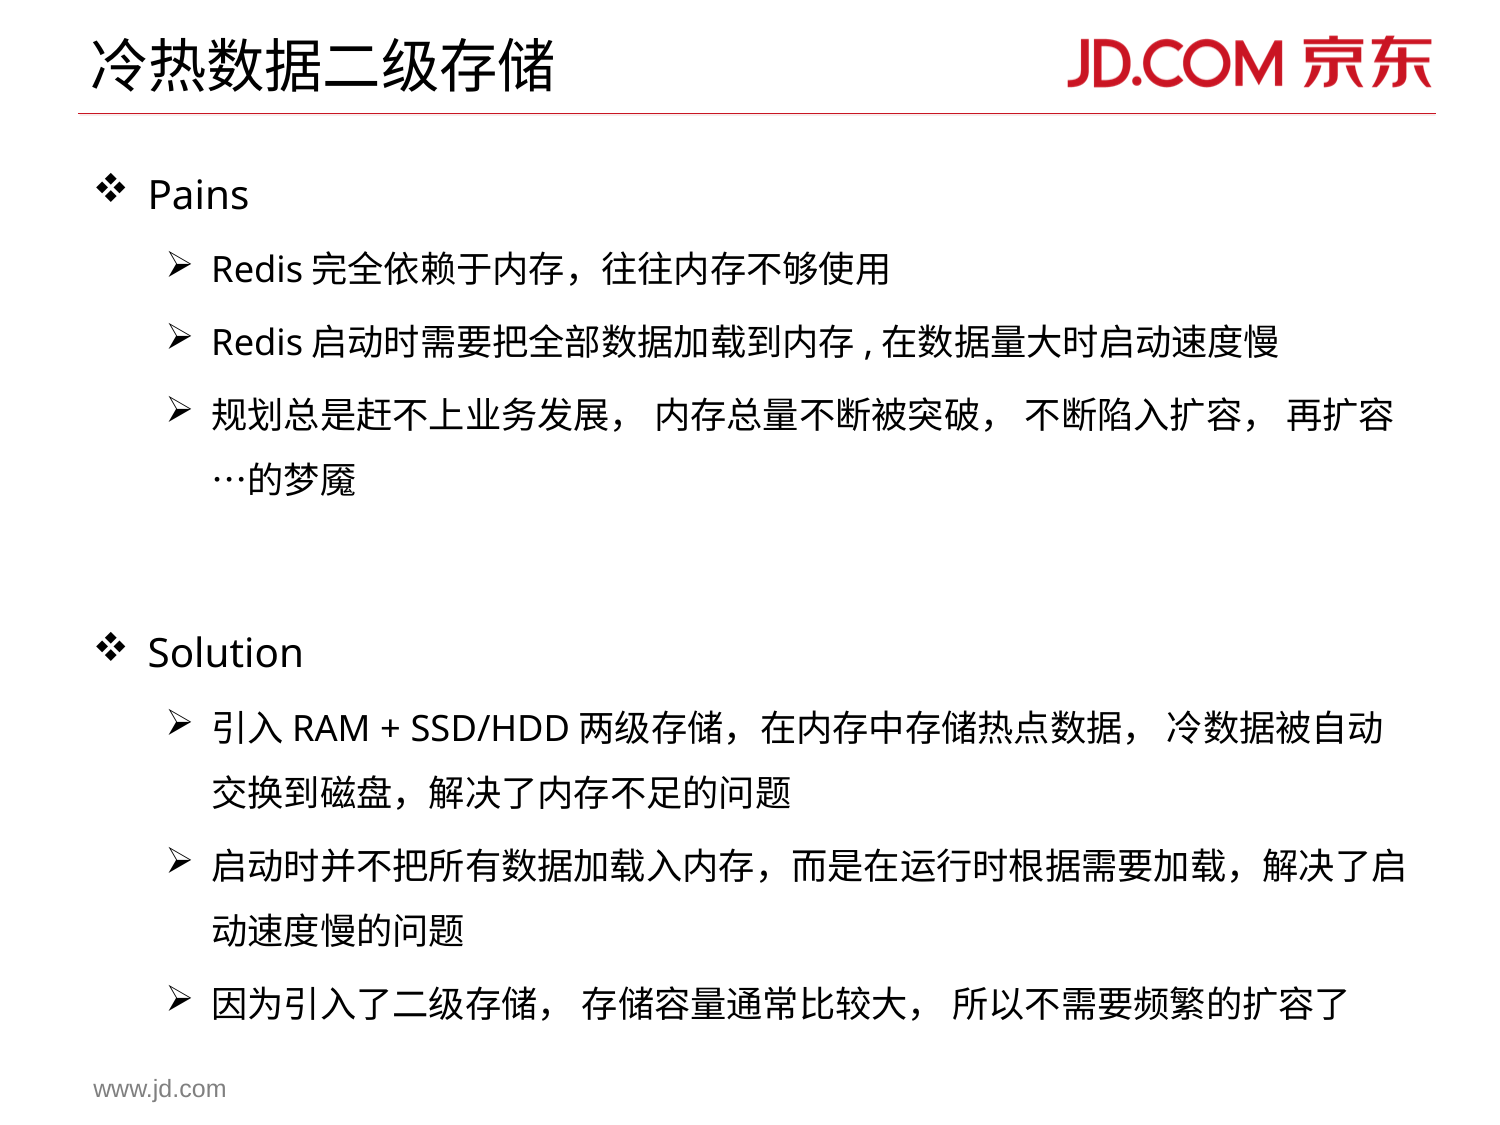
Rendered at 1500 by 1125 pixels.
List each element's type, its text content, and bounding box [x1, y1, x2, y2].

title 冷热数据二级存储 [75, 19, 1056, 110]
list Pains Redis完全依赖于内存，往往内存不够使用 Redis启动时需要把全部数据加载到内存,在数据量大时启动速度慢 规划总是赶不上业务发展， 内存总量不断被突破， 不断陷入扩容， 再扩容…的梦魇 Solution 引入RAM + SSD/HDD两级存储，在内存中存储热点数据， 冷数据被自动交换到磁盘，解决了内存不足的问题 启动时并不把所有数据加载入内存，而是在运行时根据需要加载，解决了启动速度慢的问题 因为引入了二级存储， 存储容量通常比较大， 所以不需要频繁的扩容了 [77, 137, 1428, 1035]
picture [1061, 30, 1437, 94]
